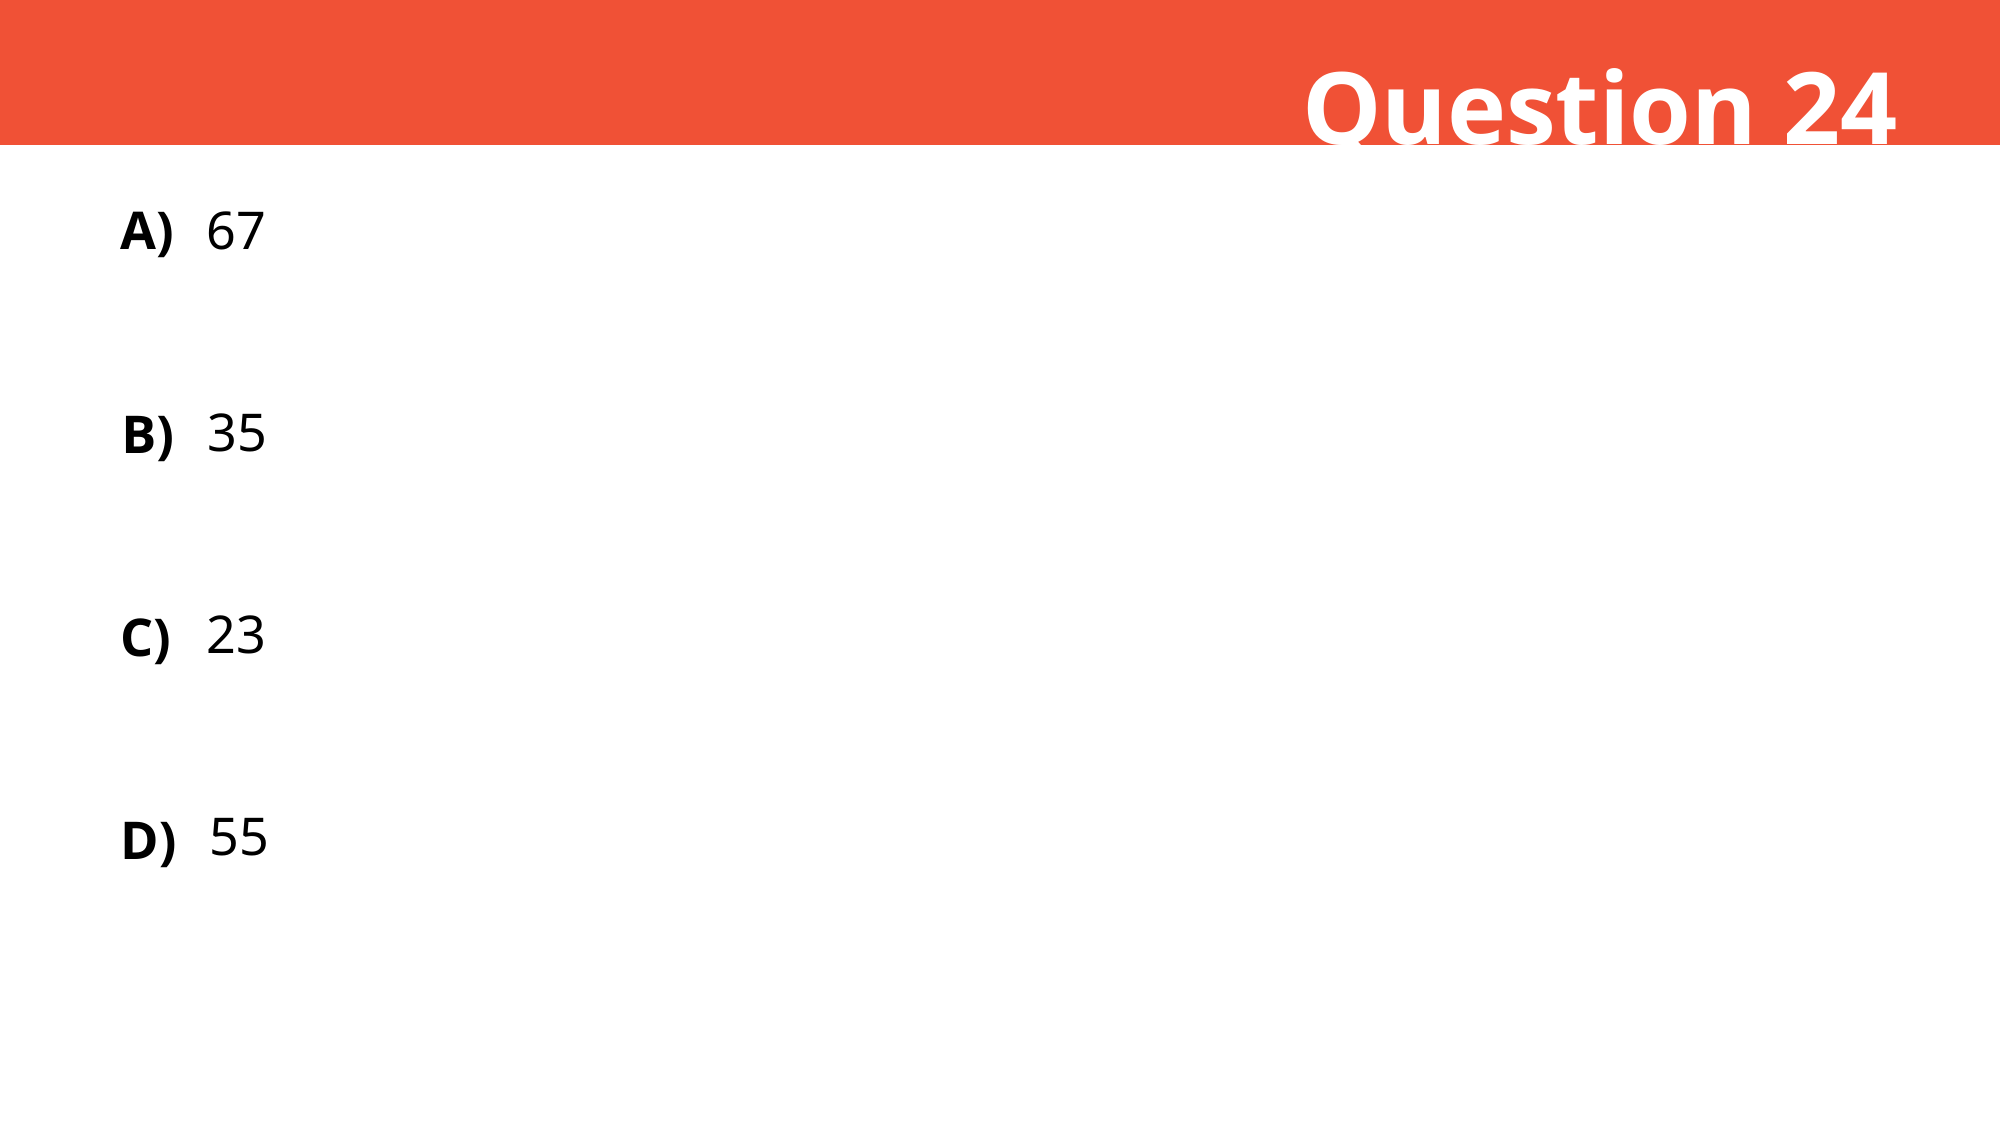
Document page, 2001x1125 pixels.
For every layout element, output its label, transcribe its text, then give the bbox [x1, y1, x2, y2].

text_box 23 [191, 593, 1914, 672]
text_box A) [105, 190, 193, 268]
text_box 55 [194, 795, 1916, 873]
text_box B) [106, 393, 195, 471]
text_box 35 [192, 392, 1915, 470]
text_box C) [105, 596, 193, 674]
text_box [0, 0, 2000, 147]
text_box Question 24 [638, 37, 1914, 173]
text_box 67 [193, 190, 1914, 268]
text_box D) [105, 799, 195, 878]
